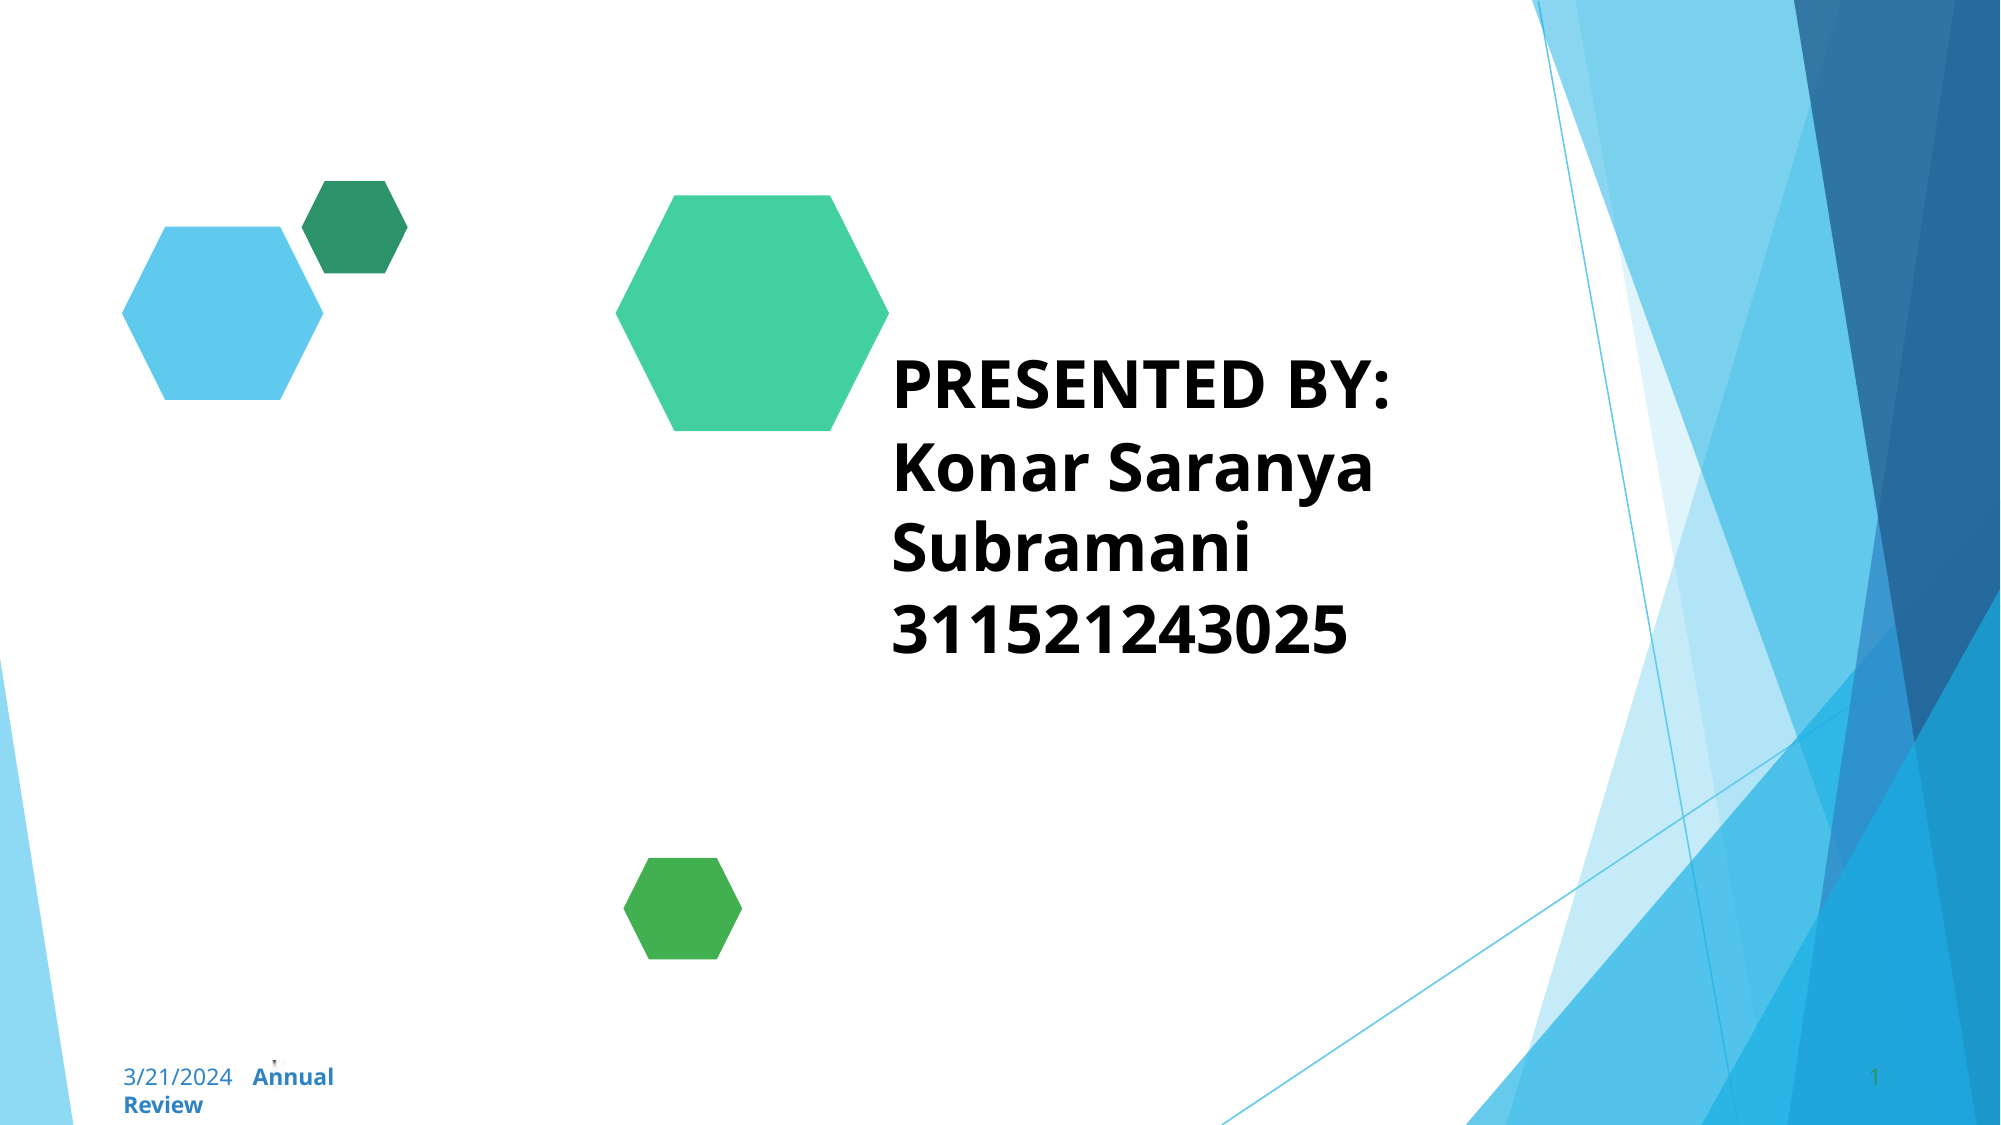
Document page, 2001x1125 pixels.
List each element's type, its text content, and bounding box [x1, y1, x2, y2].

text_box [623, 857, 743, 960]
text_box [121, 180, 408, 401]
slide_number 1 [1849, 1061, 1890, 1125]
picture [110, 1060, 463, 1094]
text_box [615, 195, 890, 432]
text_box 3/21/2024 Annual Review [121, 1103, 417, 1118]
text_box PRESENTED BY: Konar Saranya Subramani 311521243025 [889, 339, 1675, 668]
